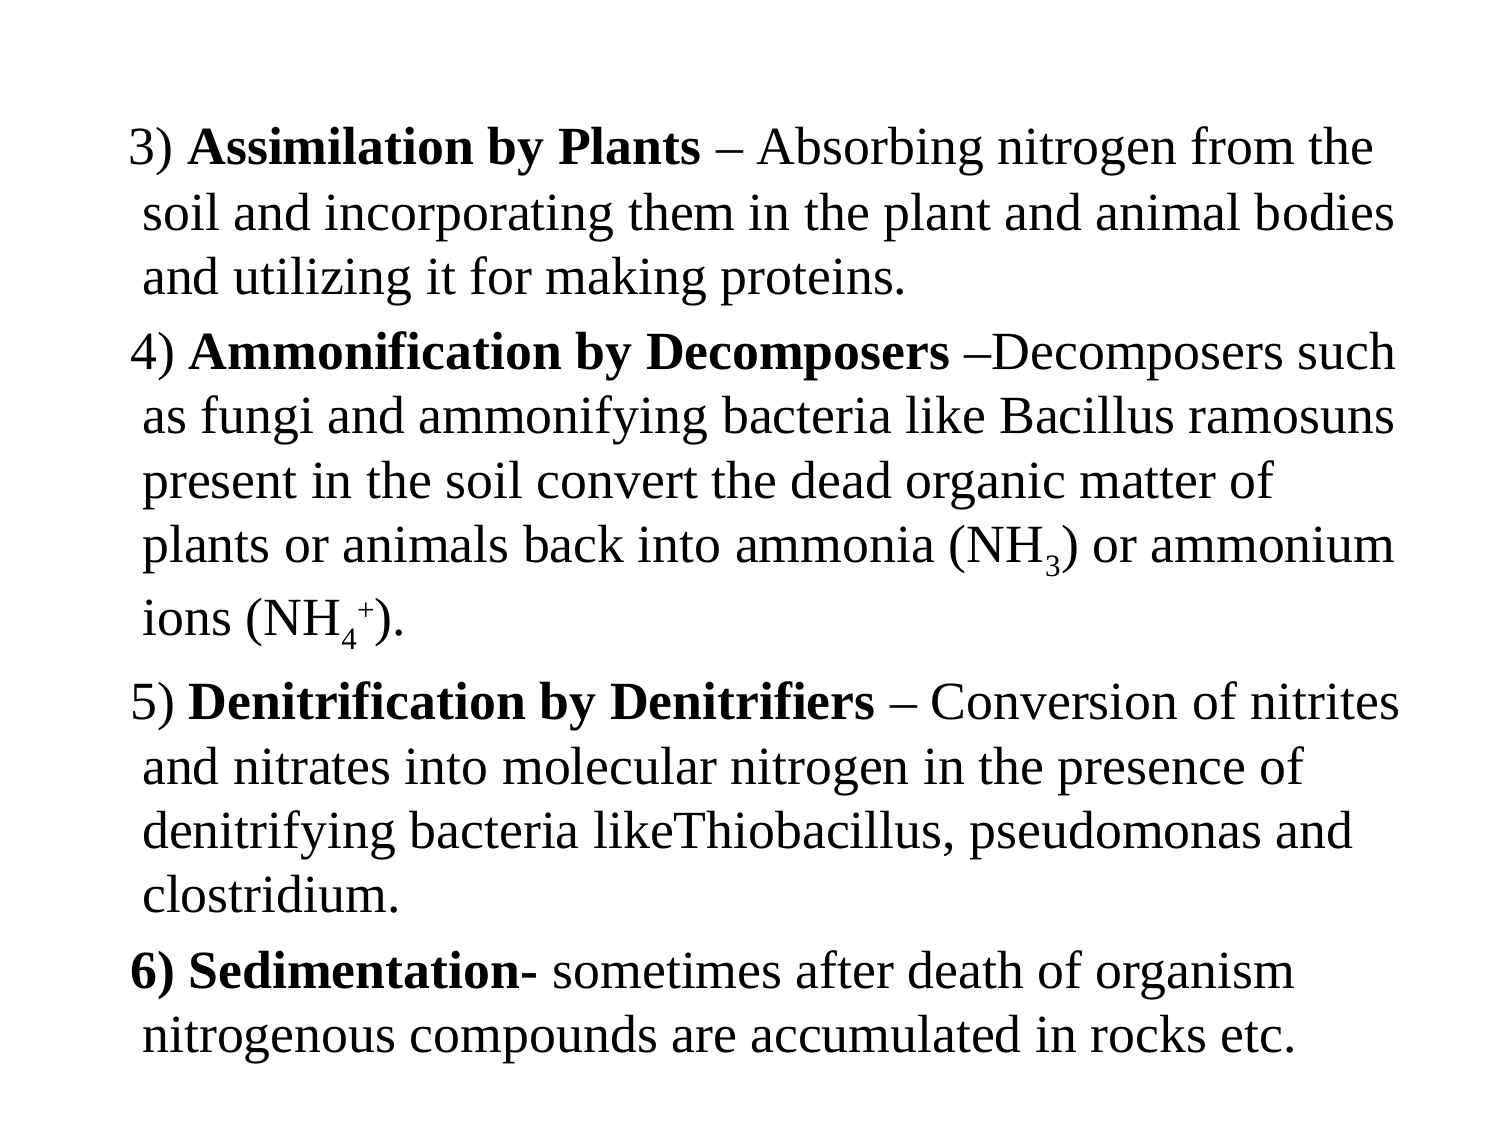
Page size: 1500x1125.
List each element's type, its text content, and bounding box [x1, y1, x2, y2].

list 3) Assimilation by Plants – Absorbing nitrogen from the soil and incorporating them in the plant and animal bodies and utilizing it for making proteins. 4) Ammonification by Decomposers –Decomposers such as fungi and ammonifying bacteria like Bacillus ramosuns present in the soil convert the dead organic matter of plants or animals back into ammonia (NH3) or ammonium ions (NH4+). 5) Denitrification by Denitrifiers – Conversion of nitrites and nitrates into molecular nitrogen in the presence of denitrifying bacteria likeThiobacillus, pseudomonas and clostridium. 6) Sedimentation- sometimes after death of organism nitrogenous compounds are accumulated in rocks etc. [75, 99, 1425, 1088]
